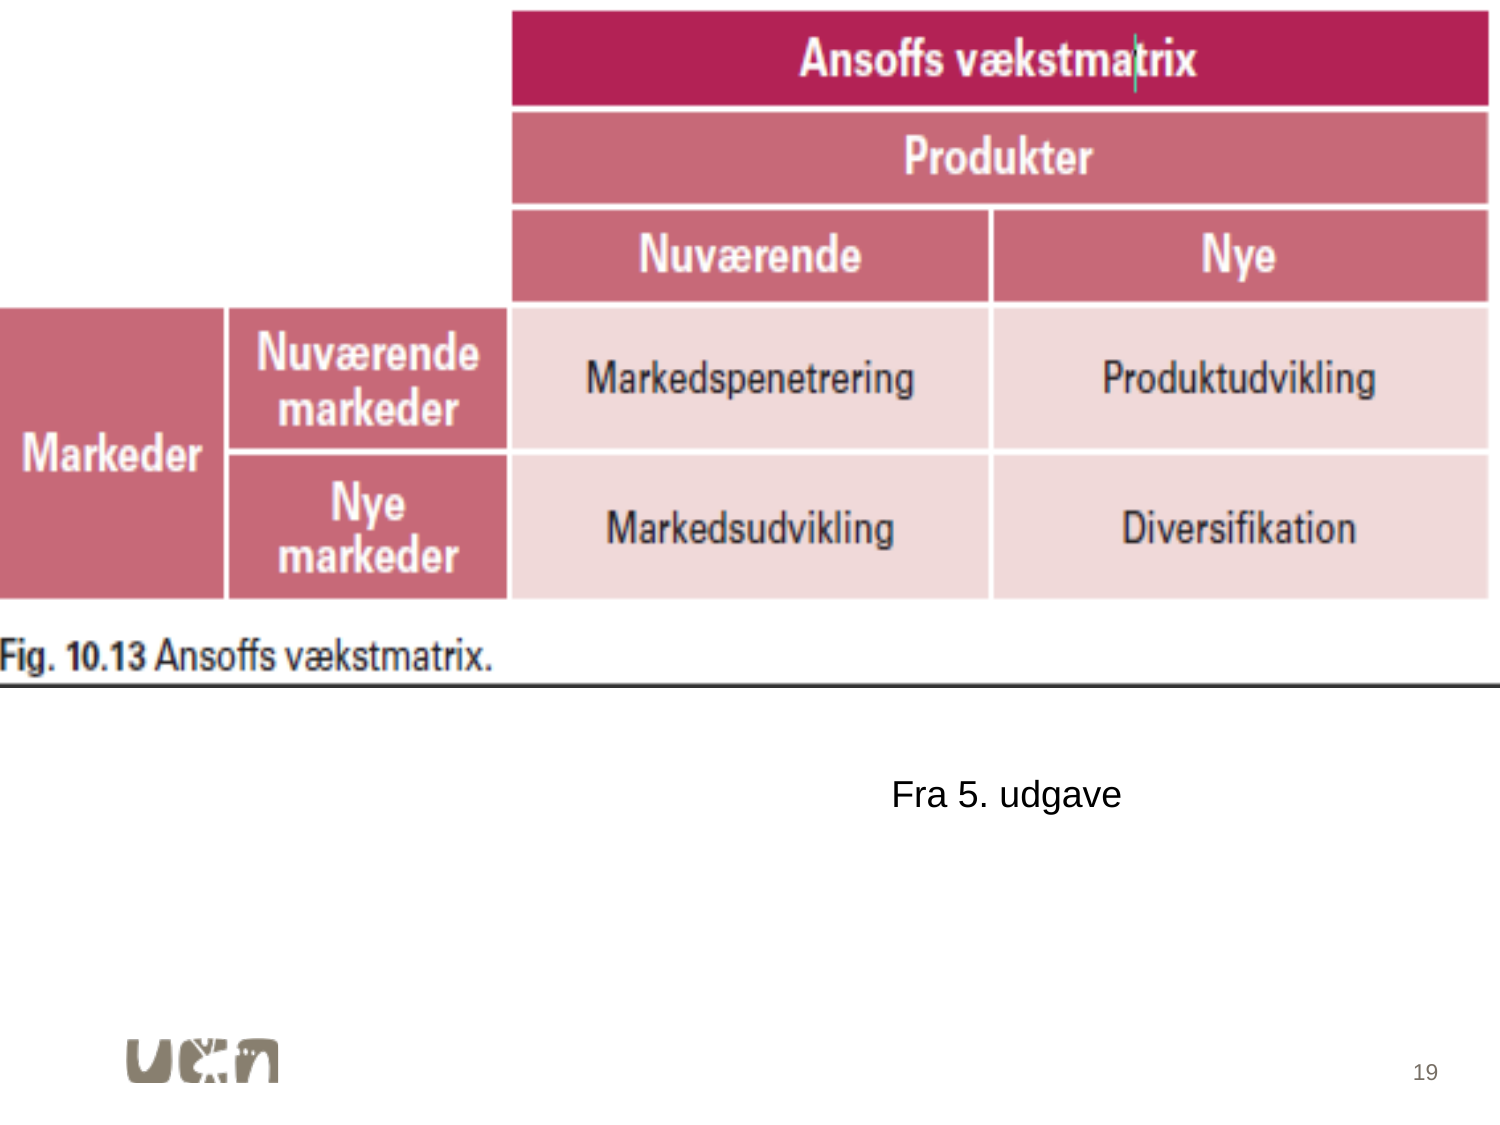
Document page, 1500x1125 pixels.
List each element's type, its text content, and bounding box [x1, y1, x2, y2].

picture [0, 0, 1500, 688]
slide_number 19 [1353, 1041, 1454, 1102]
text_box Fra 5. udgave [876, 762, 1138, 823]
